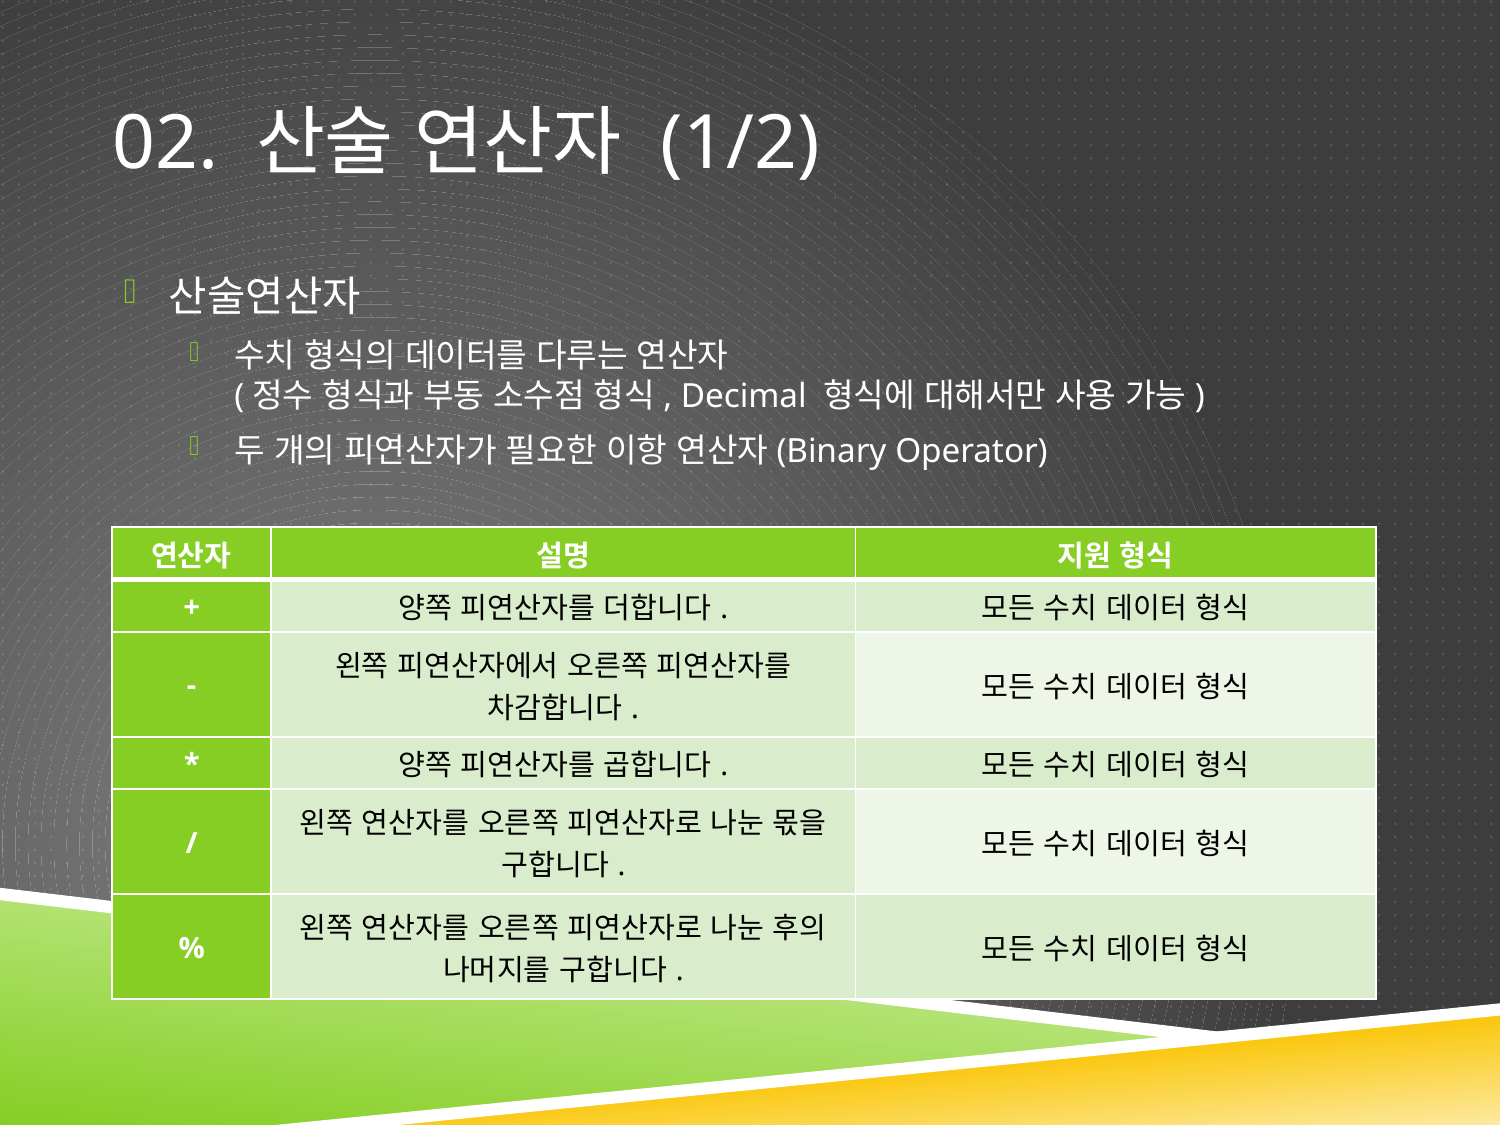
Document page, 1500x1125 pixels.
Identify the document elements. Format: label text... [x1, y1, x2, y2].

table_cell + [113, 582, 270, 631]
table_cell / [113, 790, 270, 893]
table_cell * [113, 738, 270, 788]
table_cell 모든 수치 데이터 형식 [856, 790, 1375, 893]
table_header 지원 형식 [856, 528, 1375, 577]
table_cell - [113, 633, 270, 736]
table_cell 양쪽 피연산자를 더합니다. [272, 582, 855, 631]
table_cell 모든 수치 데이터 형식 [856, 582, 1375, 631]
table_cell 모든 수치 데이터 형식 [856, 633, 1375, 736]
table_cell 모든 수치 데이터 형식 [856, 738, 1375, 788]
list 산술연산자 수치 형식의 데이터를 다루는 연산자 (정수 형식과 부동 소수점 형식, Decimal 형식에 대해서만 사용 가능) 두 개의 피연산자가 필요한 이항 연산자(Binary Operator) [112, 262, 1388, 875]
table_cell 왼쪽 피연산자에서 오른쪽 피연산자를 차감합니다. [272, 633, 855, 736]
table_header 설명 [272, 528, 855, 577]
table_header 연산자 [113, 528, 270, 577]
table_cell 모든 수치 데이터 형식 [856, 895, 1375, 998]
table_cell 왼쪽 연산자를 오른쪽 피연산자로 나눈 후의 나머지를 구합니다. [272, 895, 855, 998]
table_cell 왼쪽 연산자를 오른쪽 피연산자로 나눈 몫을 구합니다. [272, 790, 855, 893]
title 02. 산술 연산자 (1/2) [112, 45, 1388, 233]
table_cell 양쪽 피연산자를 곱합니다. [272, 738, 855, 788]
table_cell % [113, 895, 270, 998]
